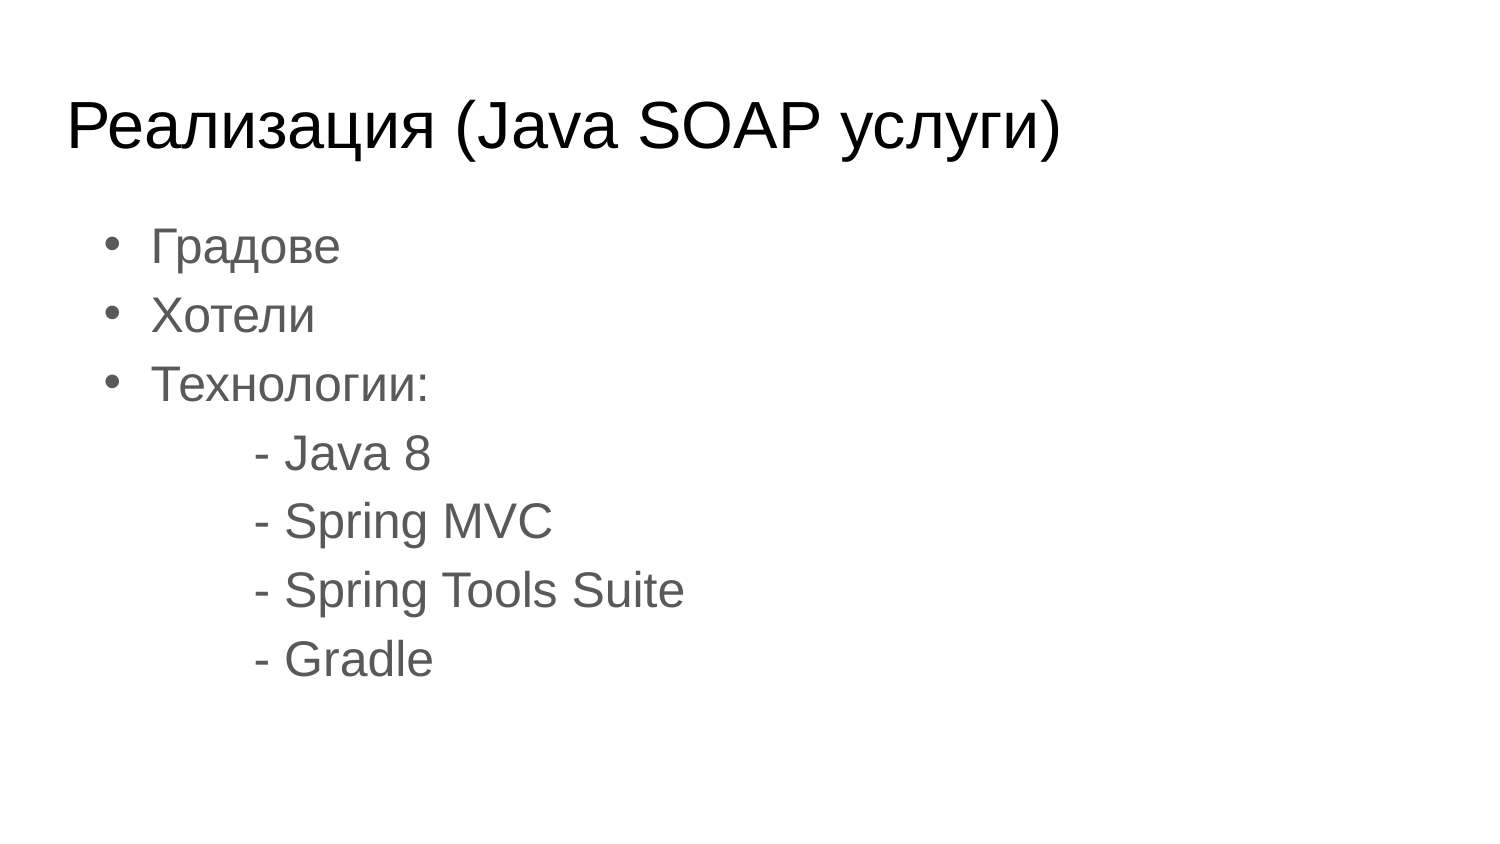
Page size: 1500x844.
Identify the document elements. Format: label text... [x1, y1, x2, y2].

list Градове Хотели Технологии: - Java 8 - Spring MVC - Spring Tools Suite - Gradle [51, 189, 1449, 750]
title Реализация (Java SOAP услуги) [51, 67, 1449, 162]
